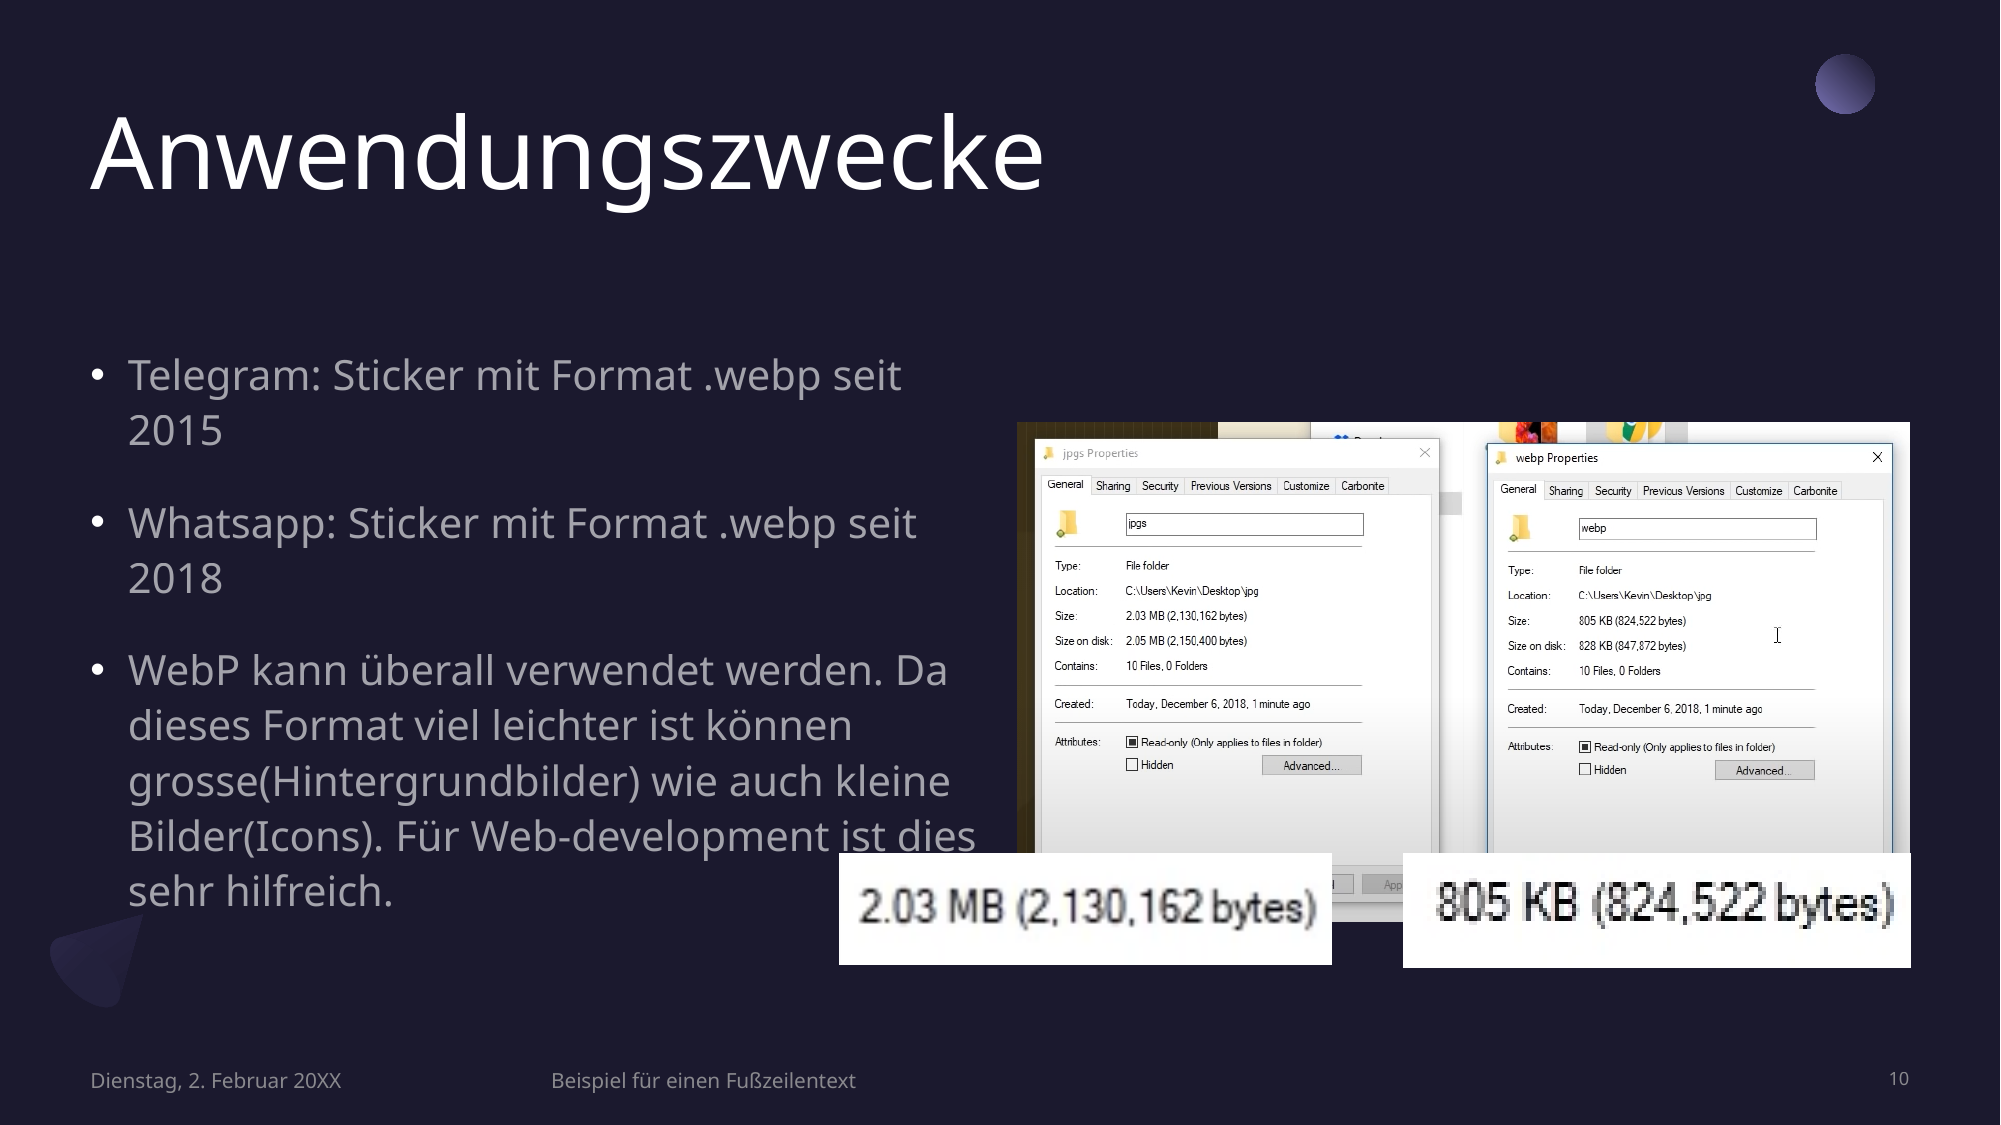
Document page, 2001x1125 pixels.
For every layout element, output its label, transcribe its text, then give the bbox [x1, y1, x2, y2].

slide_number 10 [1632, 1067, 1910, 1093]
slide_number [90, 1067, 522, 1093]
picture [839, 422, 1911, 968]
footer Beispiel für einen Fußzeilentext [551, 1067, 1598, 1093]
list Telegram: Sticker mit Format .webp seit 2015 Whatsapp: Sticker mit Format .webp seit 2018 WebP kann überall verwendet werden. Da dieses Format viel leichter ist können grosse(Hintergrundbilder) wie auch kleine Bilder(Icons). Für Web-development ist dies sehr hilfreich. [90, 343, 982, 1000]
title Anwendungszwecke [90, 90, 1910, 309]
